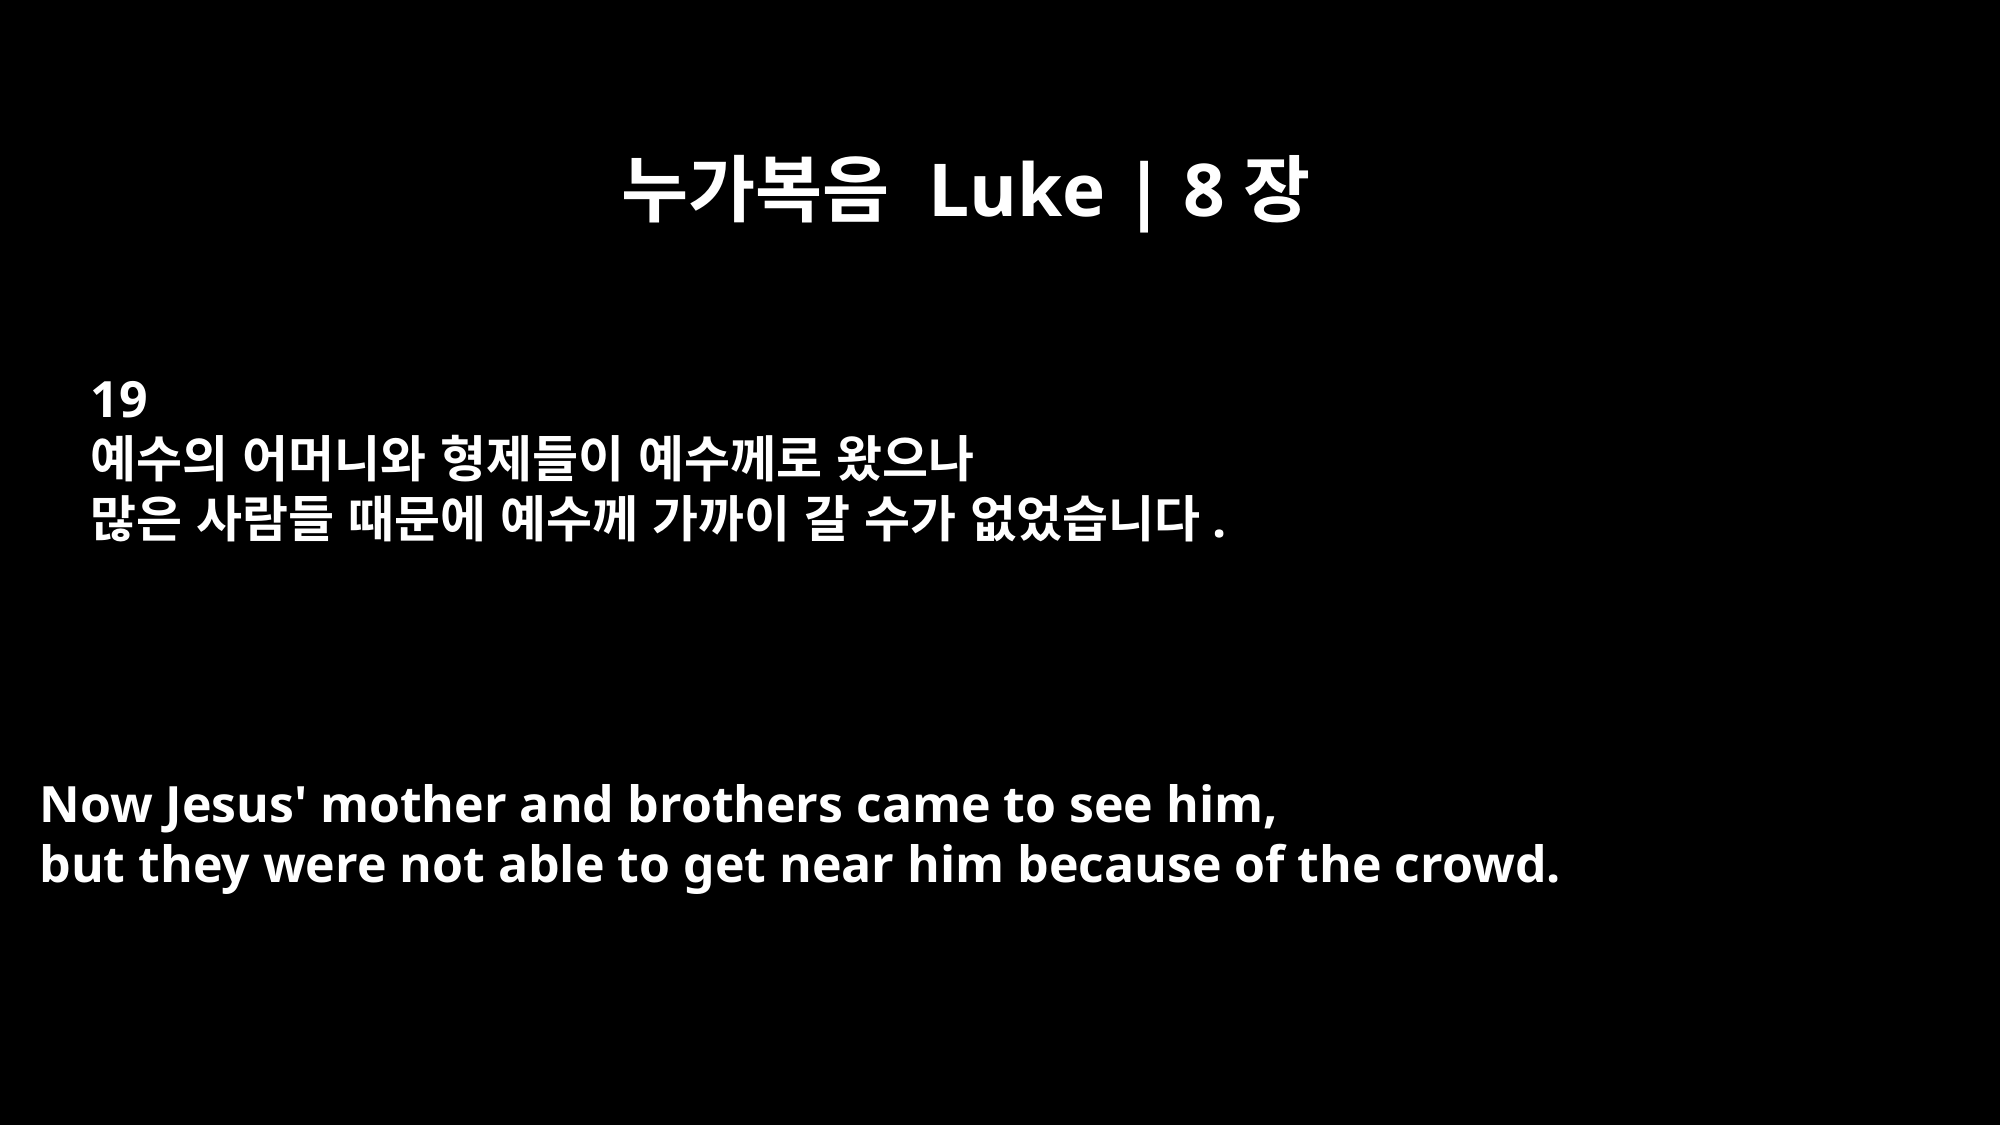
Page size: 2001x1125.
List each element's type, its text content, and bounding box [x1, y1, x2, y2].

text_box 19 예수의 어머니와 형제들이 예수께로 왔으나 많은 사람들 때문에 예수께 가까이 갈 수가 없었습니다. [76, 359, 1242, 555]
text_box Now Jesus' mother and brothers came to see him, but they were not able to get near him because of the crowd. [24, 764, 1577, 900]
text_box 누가복음 Luke | 8장 [606, 136, 1326, 239]
